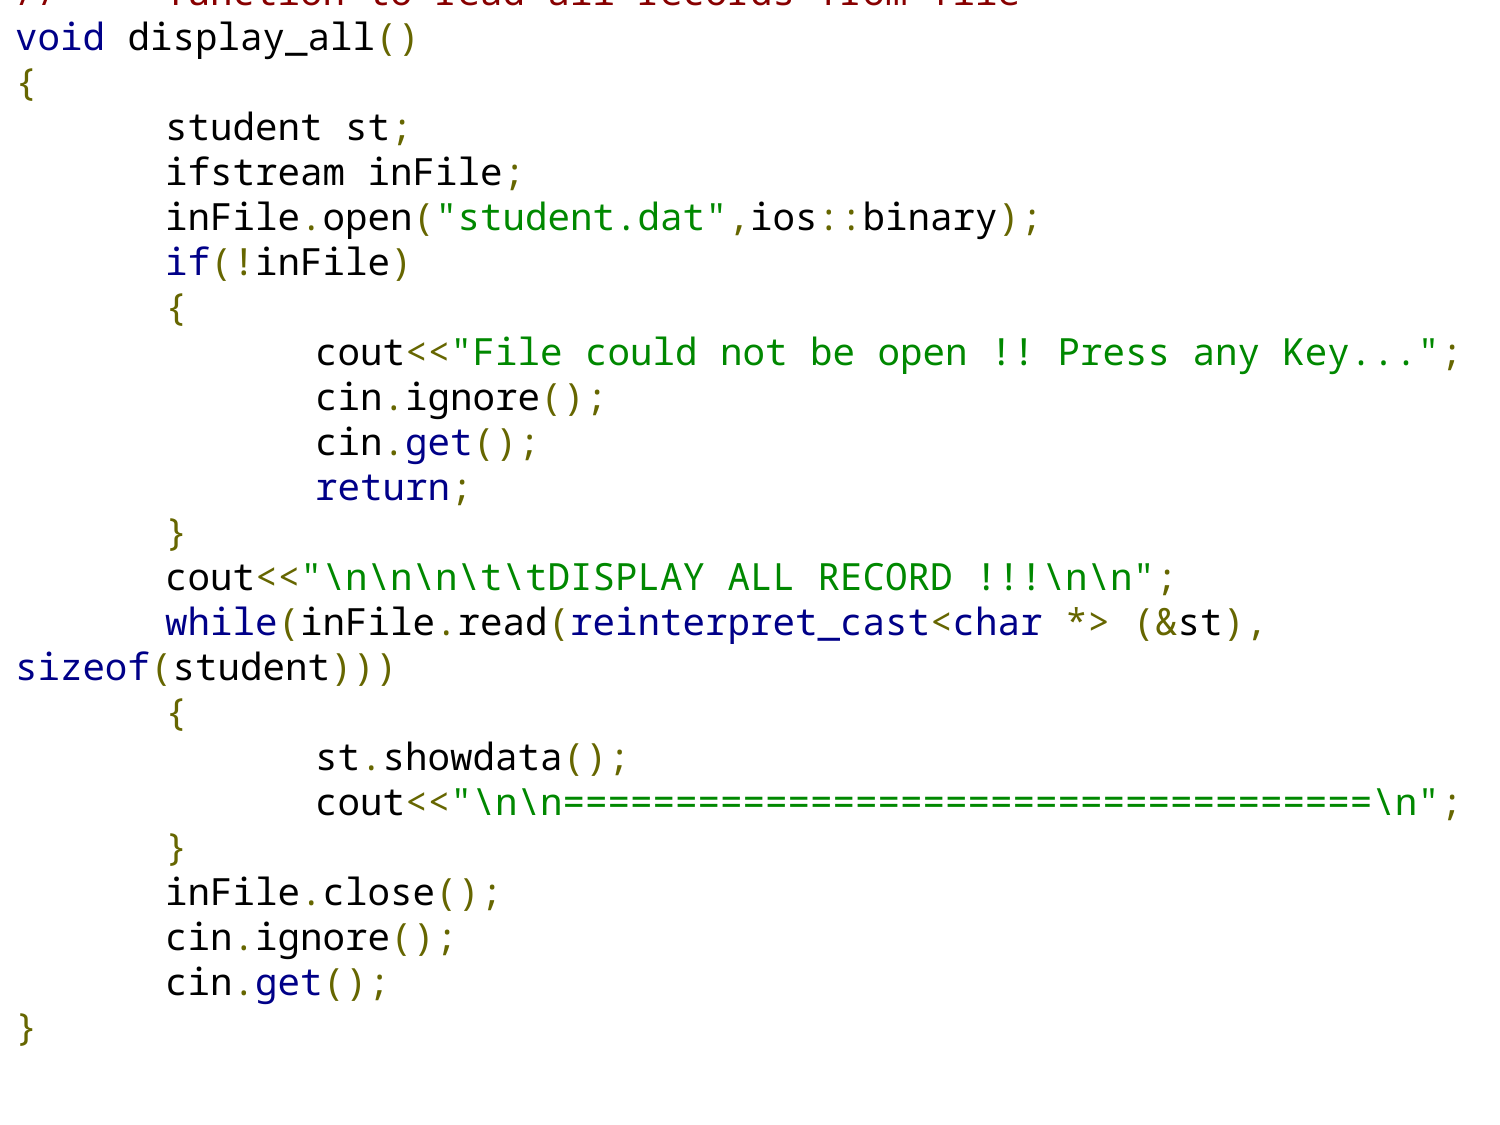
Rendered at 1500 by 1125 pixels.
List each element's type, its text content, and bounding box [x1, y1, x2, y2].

text_box // function to read all records from file void display_all() { student st; ifstream inFile; inFile.open("student.dat",ios::binary); if(!inFile) { cout<<"File could not be open !! Press any Key..."; cin.ignore(); cin.get(); return; } cout<<"\n\n\n\t\tDISPLAY ALL RECORD !!!\n\n"; while(inFile.read(reinterpret_cast<char *> (&st), sizeof(student))) { st.showdata(); cout<<"\n\n====================================\n"; } inFile.close(); cin.ignore(); cin.get(); } [0, 0, 1500, 1101]
